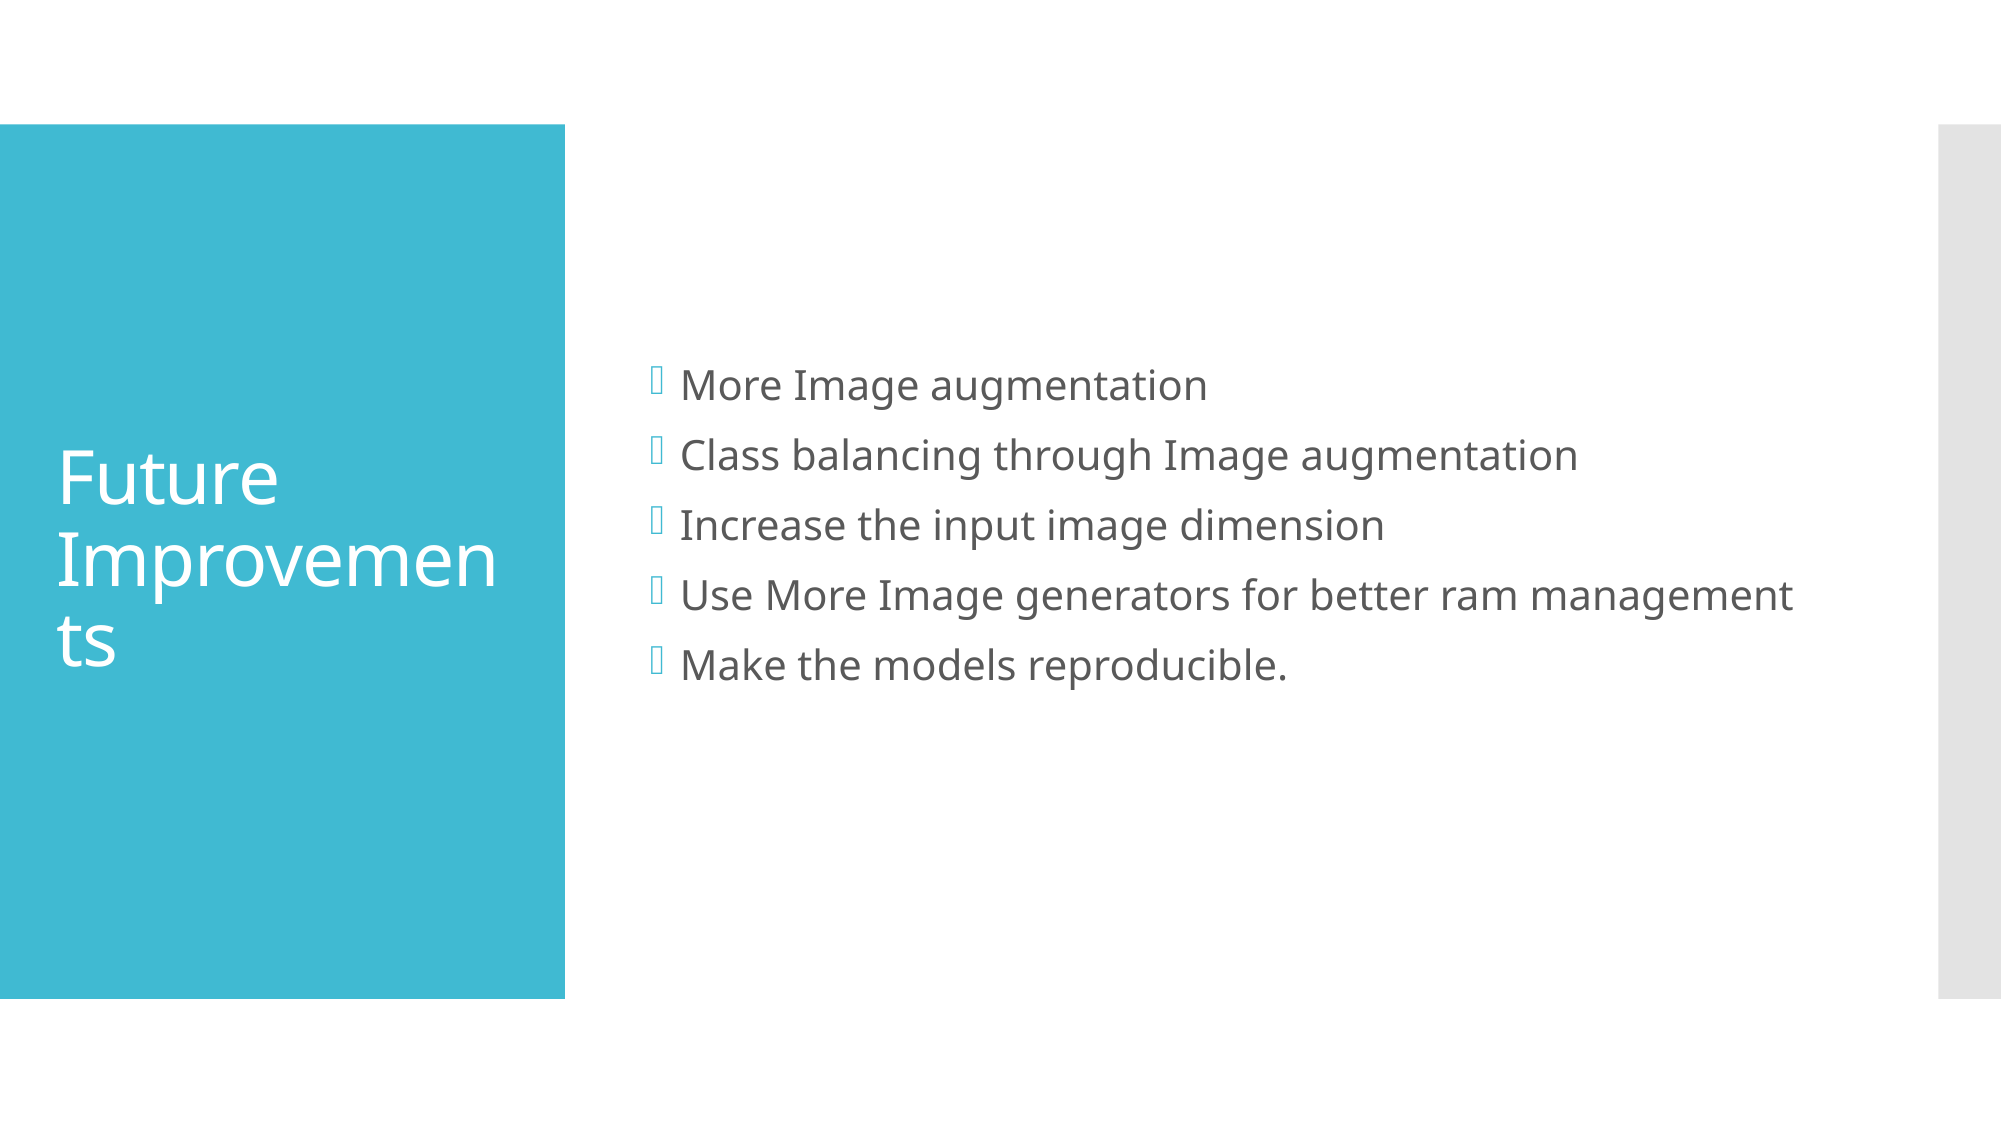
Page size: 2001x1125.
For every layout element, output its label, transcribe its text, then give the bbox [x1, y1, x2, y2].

list More Image augmentation Class balancing through Image augmentation Increase the input image dimension Use More Image generators for better ram management Make the models reproducible. [634, 141, 1835, 982]
title Future Improvements [41, 184, 525, 940]
